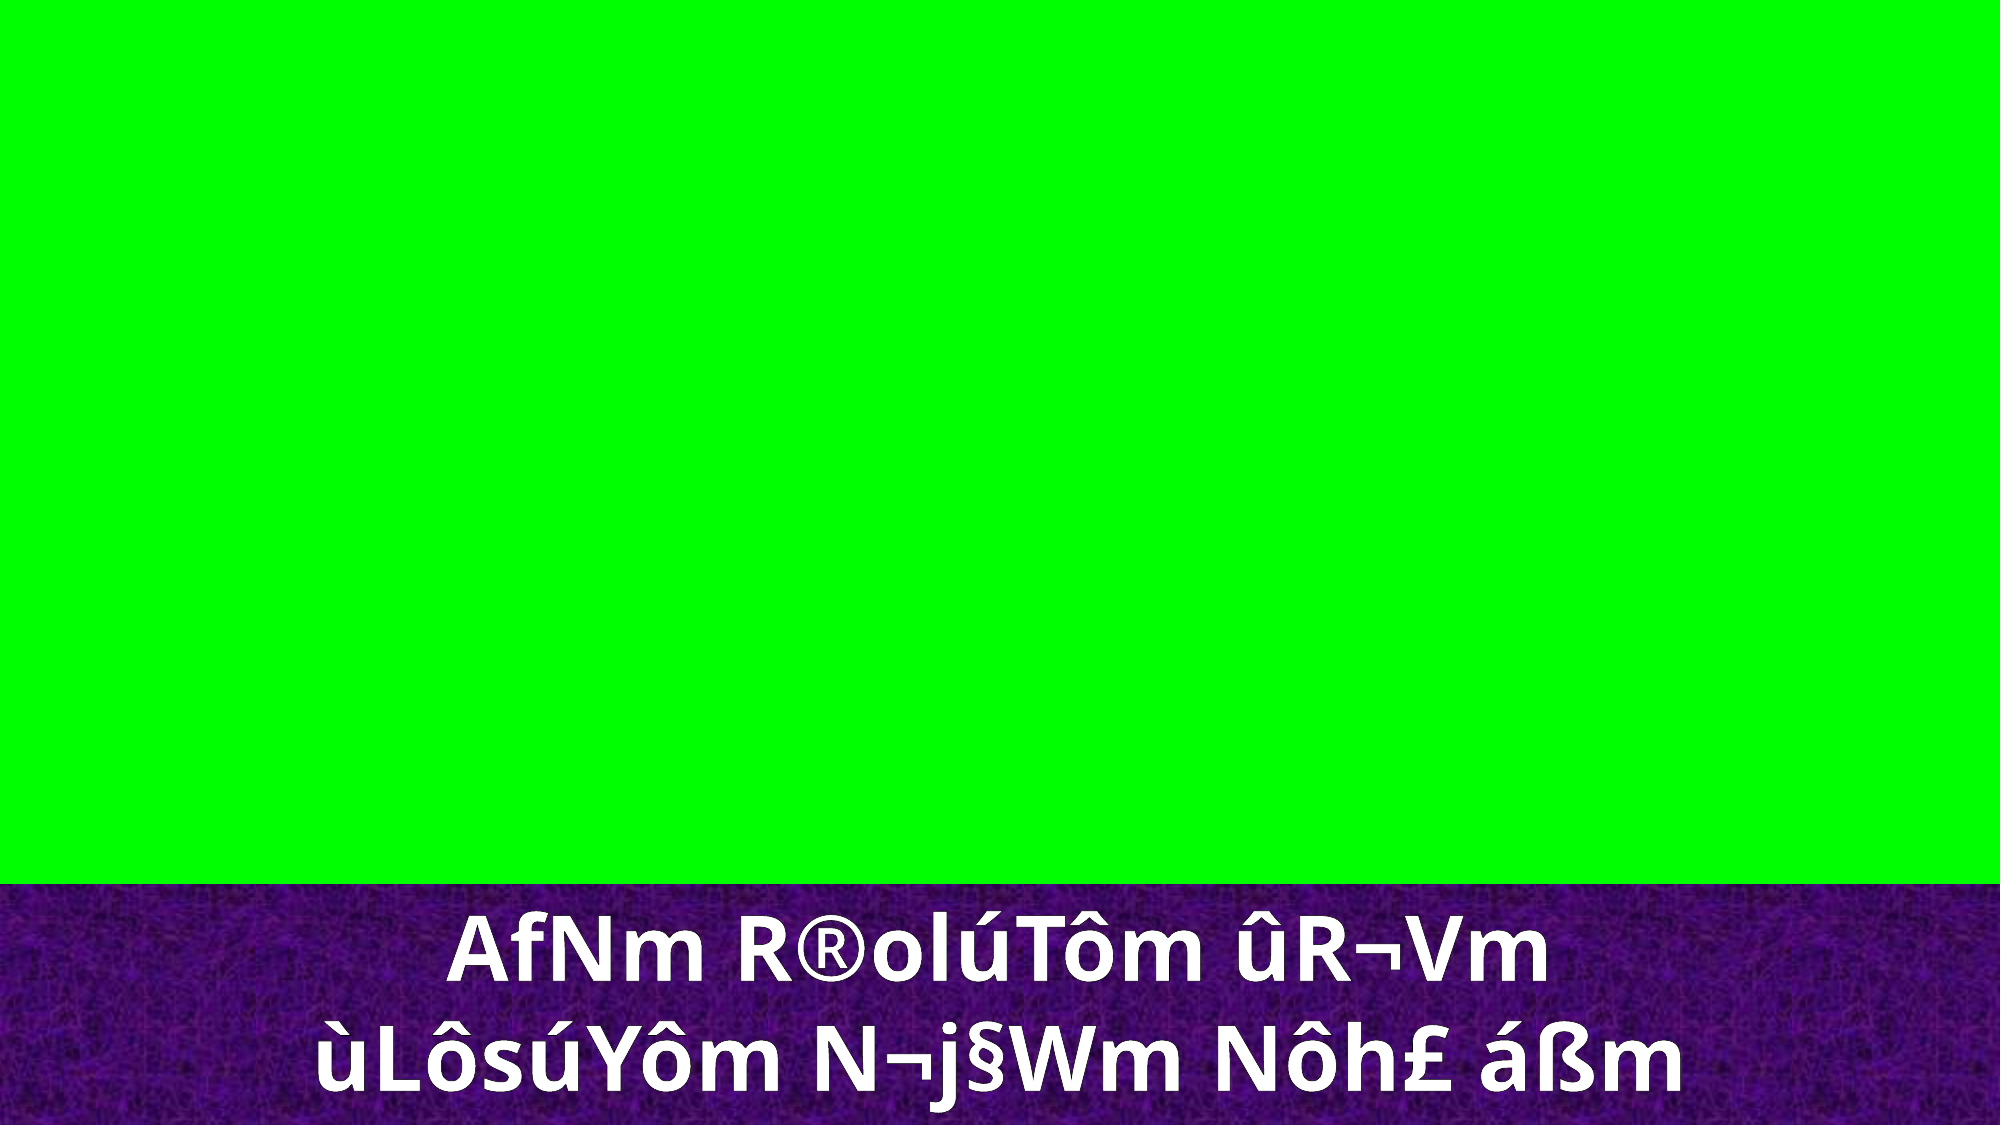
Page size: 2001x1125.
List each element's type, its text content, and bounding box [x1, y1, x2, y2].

text_box [0, 884, 2000, 1125]
text_box AfNm R®olúTôm ûR¬Vm ùLôsúYôm N¬j§Wm Nôh£ áßm [186, 882, 1814, 1117]
